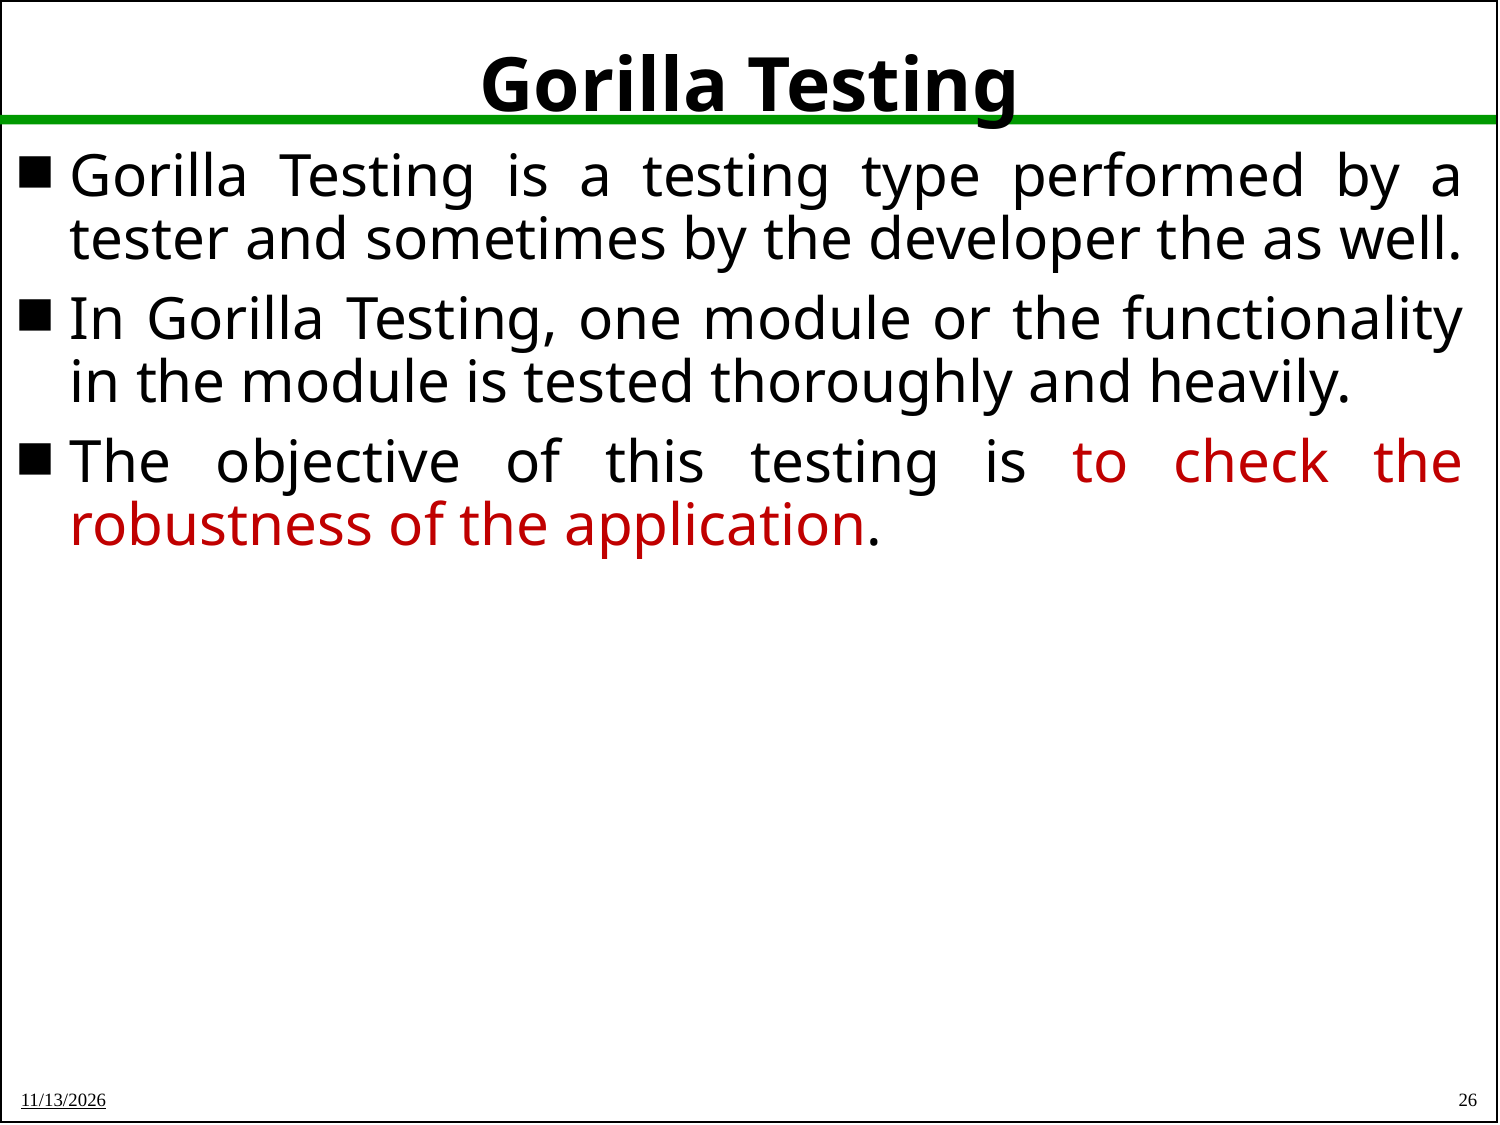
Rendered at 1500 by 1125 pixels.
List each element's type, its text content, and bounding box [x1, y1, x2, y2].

title Gorilla Testing [7, 15, 1493, 159]
slide_number 26 [1179, 1074, 1493, 1119]
list Gorilla Testing is a testing type performed by a tester and sometimes by the developer the as well. In Gorilla Testing, one module or the functionality in the module is tested thoroughly and heavily. The objective of this testing is to check the robustness of the application. [7, 138, 1479, 1045]
slide_number 03-Sep-21 [5, 1077, 637, 1119]
